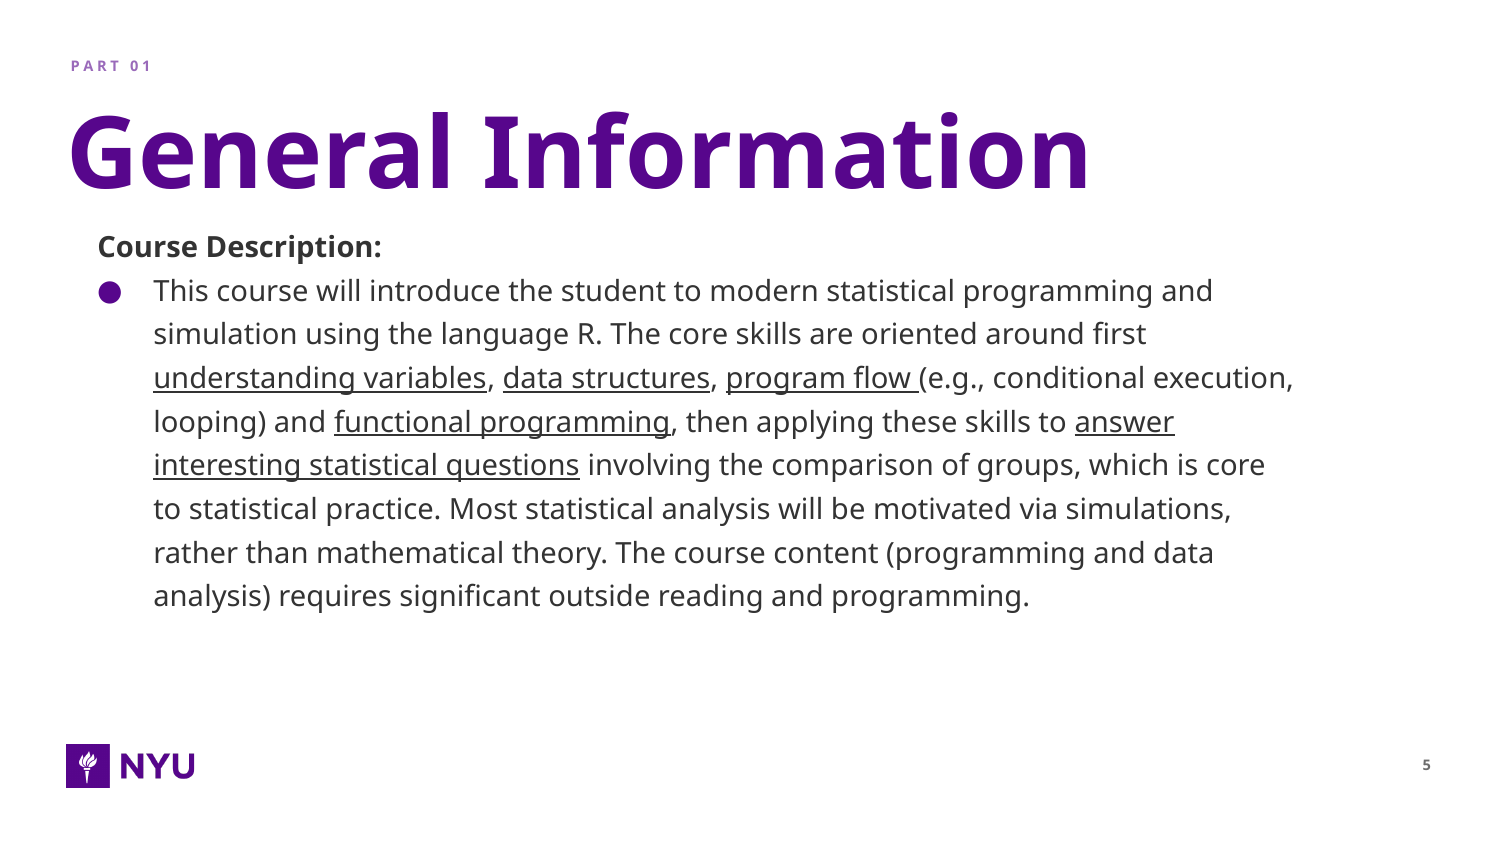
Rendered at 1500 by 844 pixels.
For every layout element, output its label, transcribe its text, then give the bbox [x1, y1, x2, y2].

picture [66, 744, 195, 788]
title General Information [51, 96, 1126, 205]
text_box P A R T 0 1 [55, 41, 456, 92]
text_box Course Description: This course will introduce the student to modern statistical programming and simulation using the language R. The core skills are oriented around first understanding variables, data structures, program flow (e.g., conditional execution, looping) and functional programming, then applying these skills to answer interesting statistical questions involving the comparison of groups, which is core to statistical practice. Most statistical analysis will be motivated via simulations, rather than mathematical theory. The course content (programming and data analysis) requires significant outside reading and programming. [63, 204, 1311, 693]
